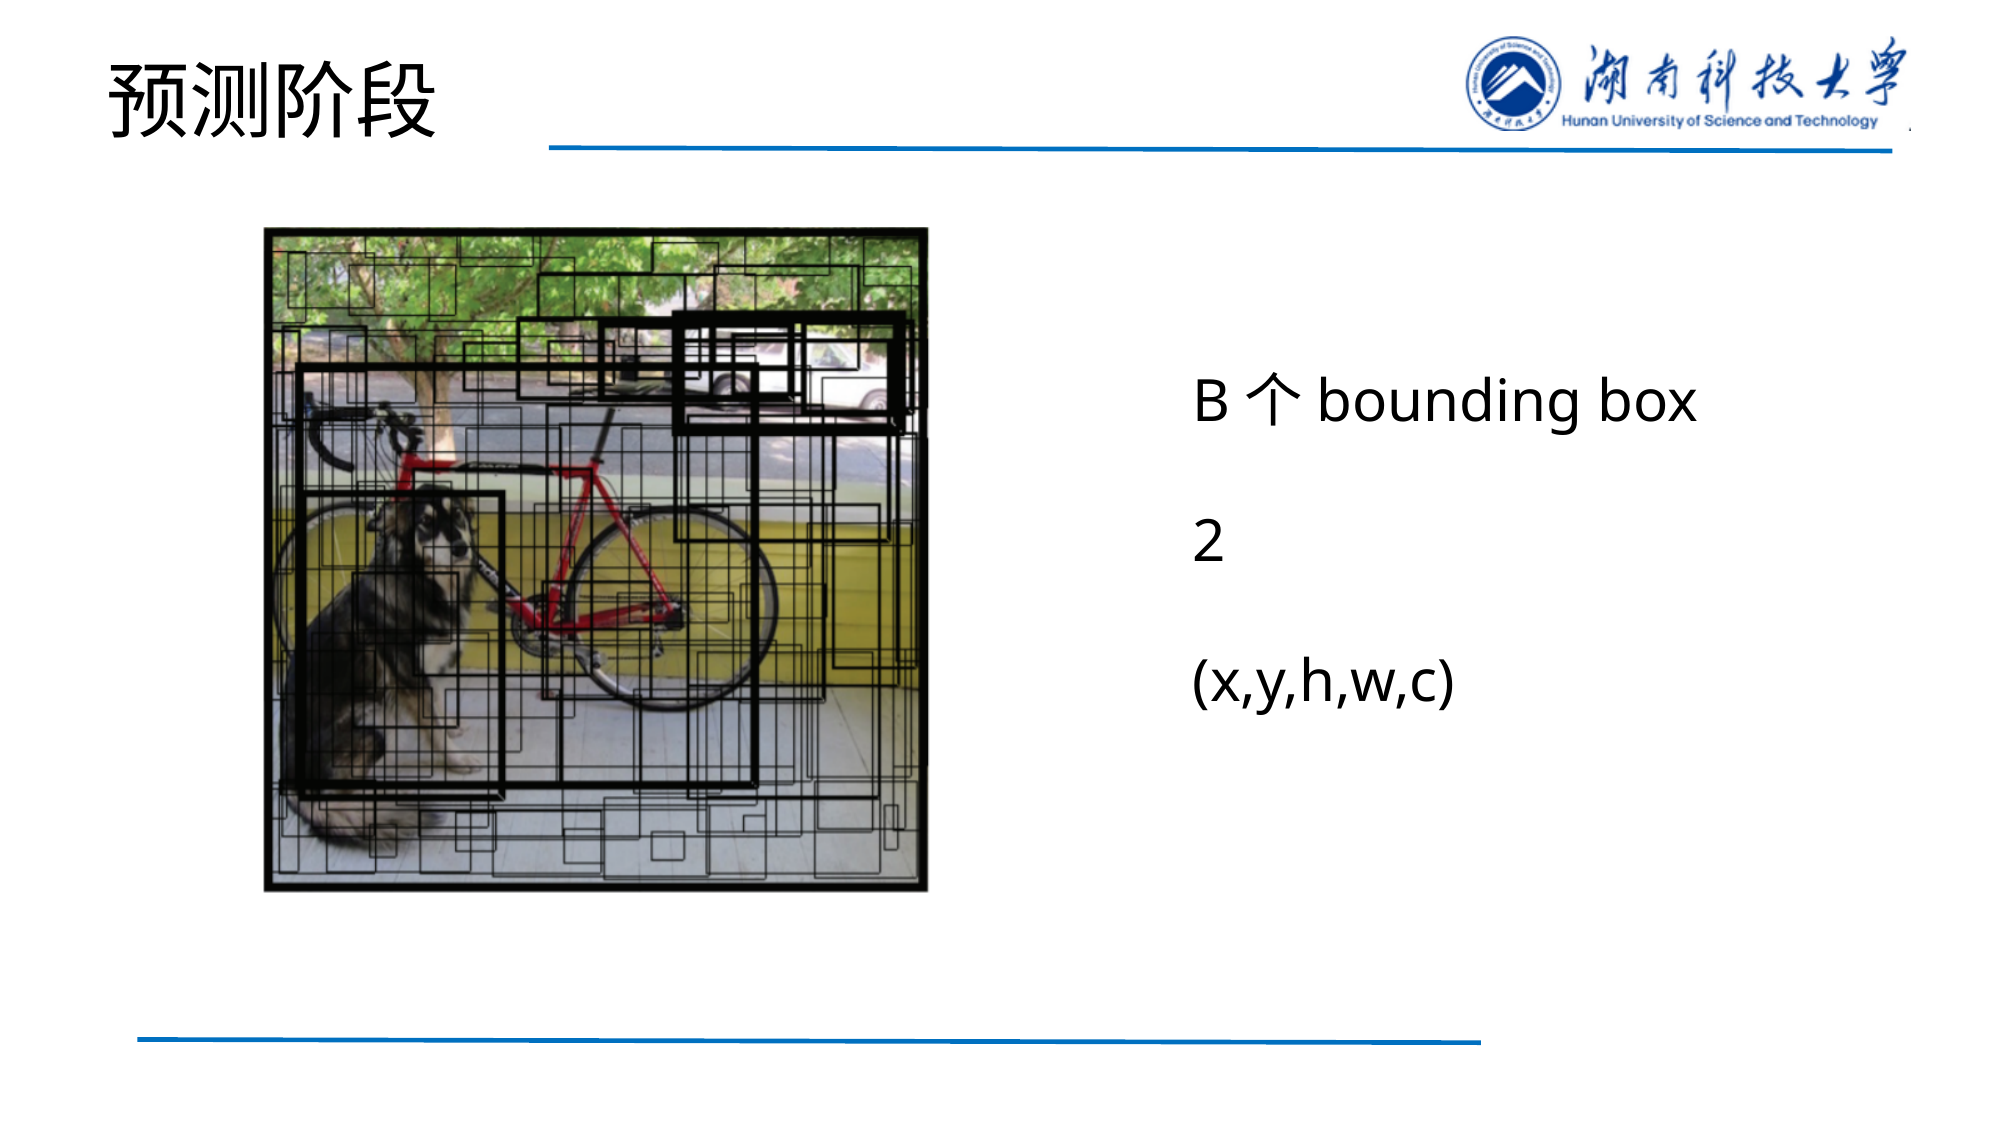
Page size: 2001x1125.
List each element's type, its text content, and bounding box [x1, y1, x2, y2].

text_box 预测阶段 [91, 41, 458, 156]
picture [255, 216, 942, 909]
text_box B个bounding box 2 (x,y,h,w,c) [1177, 355, 1799, 720]
picture [1449, 24, 1911, 131]
